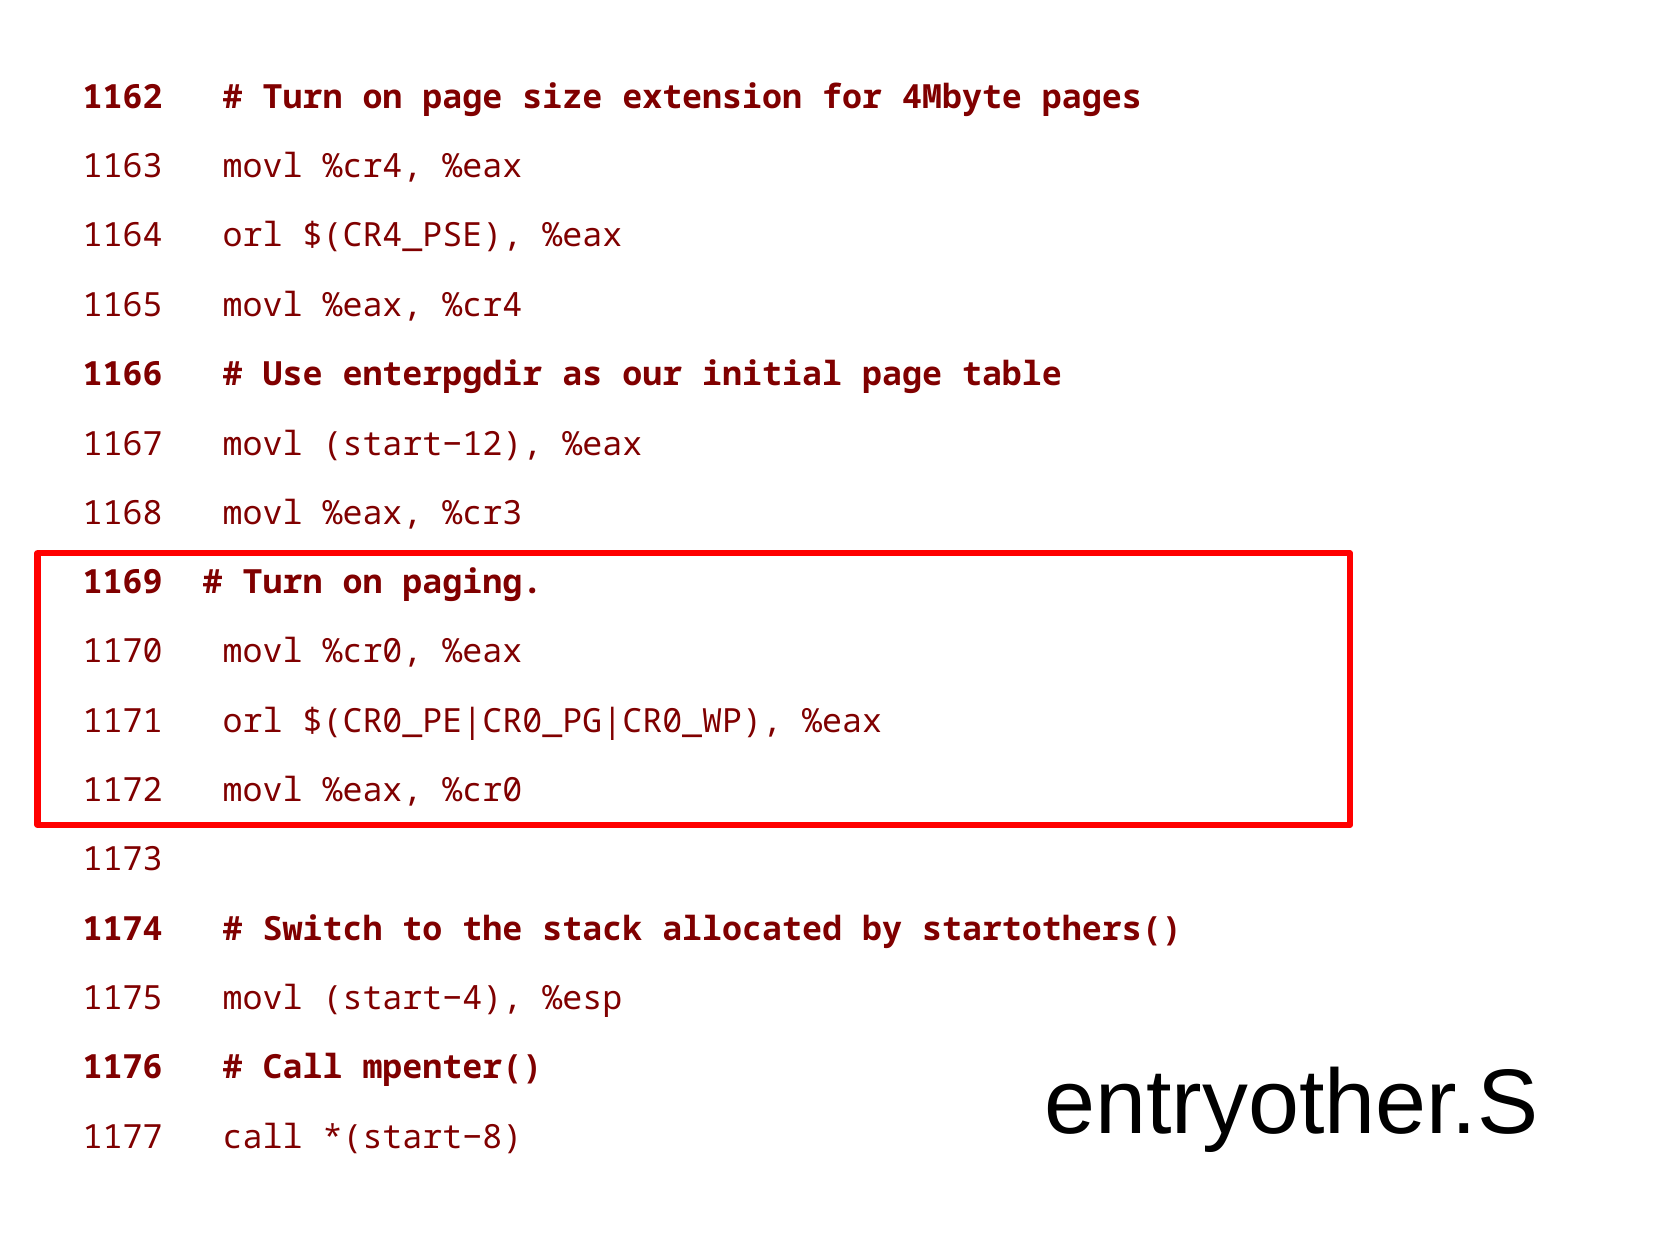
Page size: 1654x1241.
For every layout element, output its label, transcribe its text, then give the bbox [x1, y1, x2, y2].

list 1162 # Turn on page size extension for 4Mbyte pages 1163 movl %cr4, %eax 1164 orl $(CR4_PSE), %eax 1165 movl %eax, %cr4 1166 # Use enterpgdir as our initial page table 1167 movl (start−12), %eax 1168 movl %eax, %cr3 1169 # Turn on paging. 1170 movl %cr0, %eax 1171 orl $(CR0_PE|CR0_PG|CR0_WP), %eax 1172 movl %eax, %cr0 1173 1174 # Switch to the stack allocated by startothers() 1175 movl (start−4), %esp 1176 # Call mpenter() 1177 call *(start−8) [82, 75, 1571, 1163]
title entryother.S [1012, 992, 1571, 1200]
text_box [37, 553, 1351, 825]
